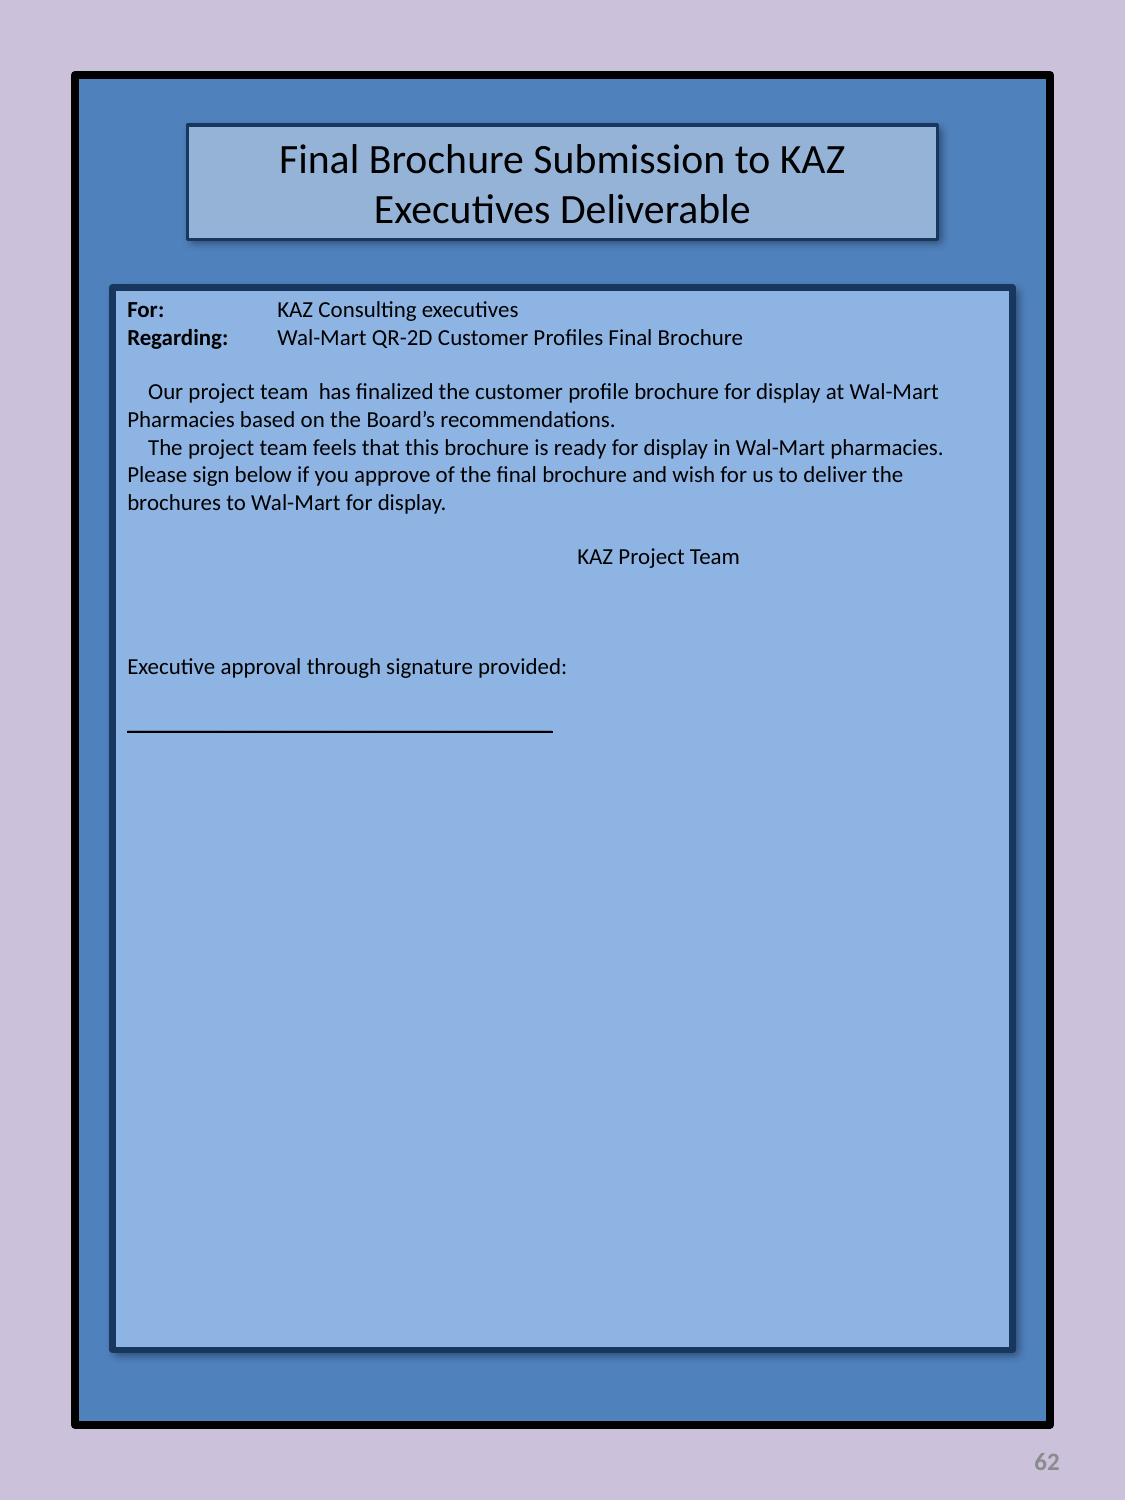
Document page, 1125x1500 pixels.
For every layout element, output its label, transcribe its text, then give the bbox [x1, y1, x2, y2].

text_box [73, 73, 1052, 1427]
slide_number 62 [812, 1420, 1075, 1500]
text_box Final Brochure Submission to KAZ Executives Deliverable [187, 124, 938, 240]
text_box For: KAZ Consulting executives Regarding: Wal-Mart QR-2D Customer Profiles Final Brochure Our project team has finalized the customer profile brochure for display at Wal-Mart Pharmacies based on the Board’s recommendations. The project team feels that this brochure is ready for display in Wal-Mart pharmacies. Please sign below if you approve of the final brochure and wish for us to deliver the brochures to Wal-Mart for display. KAZ Project Team Executive approval through signature provided: _____________________________________ [110, 285, 1014, 1352]
